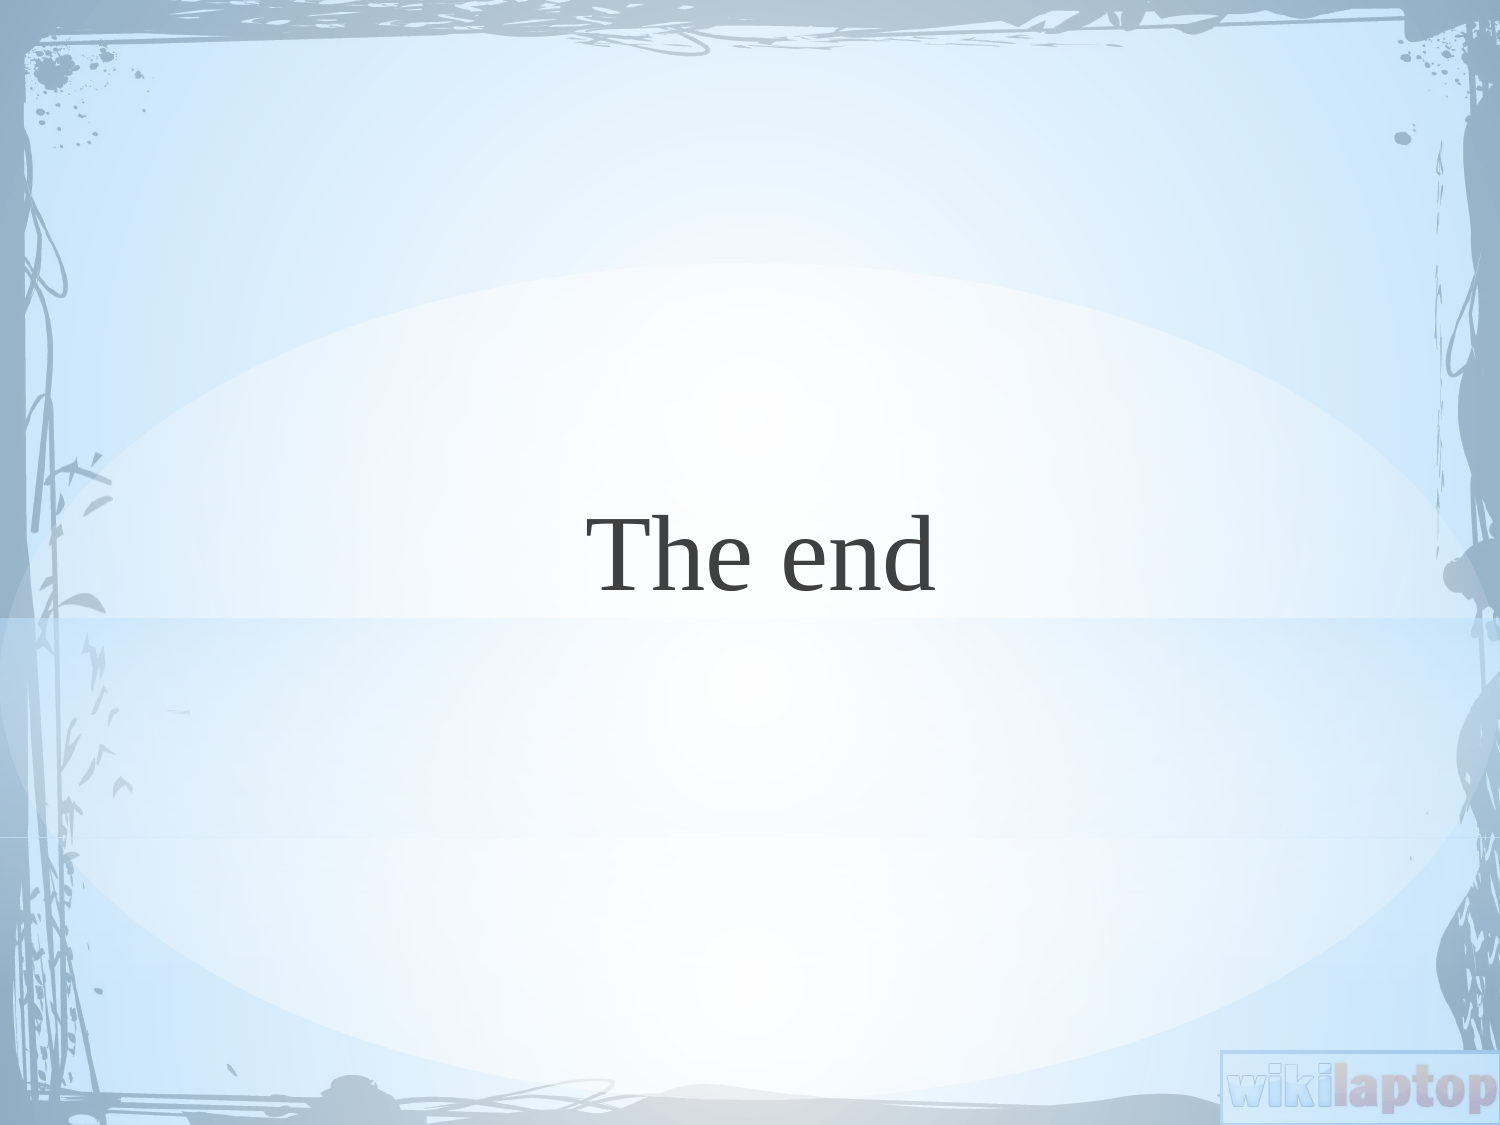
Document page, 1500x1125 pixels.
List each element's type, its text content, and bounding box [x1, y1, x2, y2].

list The end [562, 474, 975, 638]
